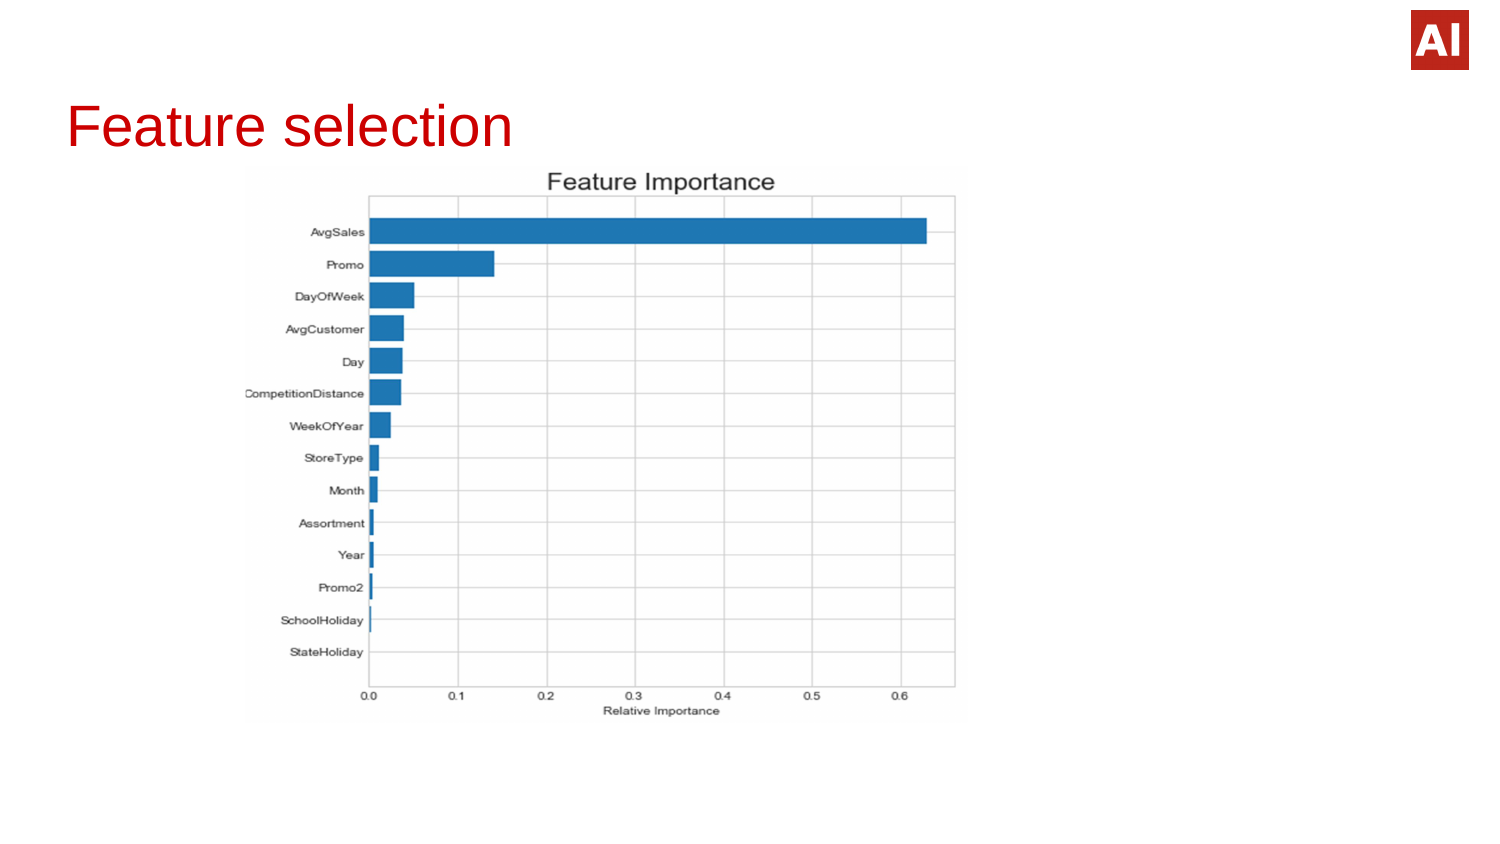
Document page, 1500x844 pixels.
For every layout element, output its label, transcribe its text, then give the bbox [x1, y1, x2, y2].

picture [1411, 10, 1469, 70]
title Feature selection [51, 72, 1449, 167]
picture [244, 166, 968, 723]
